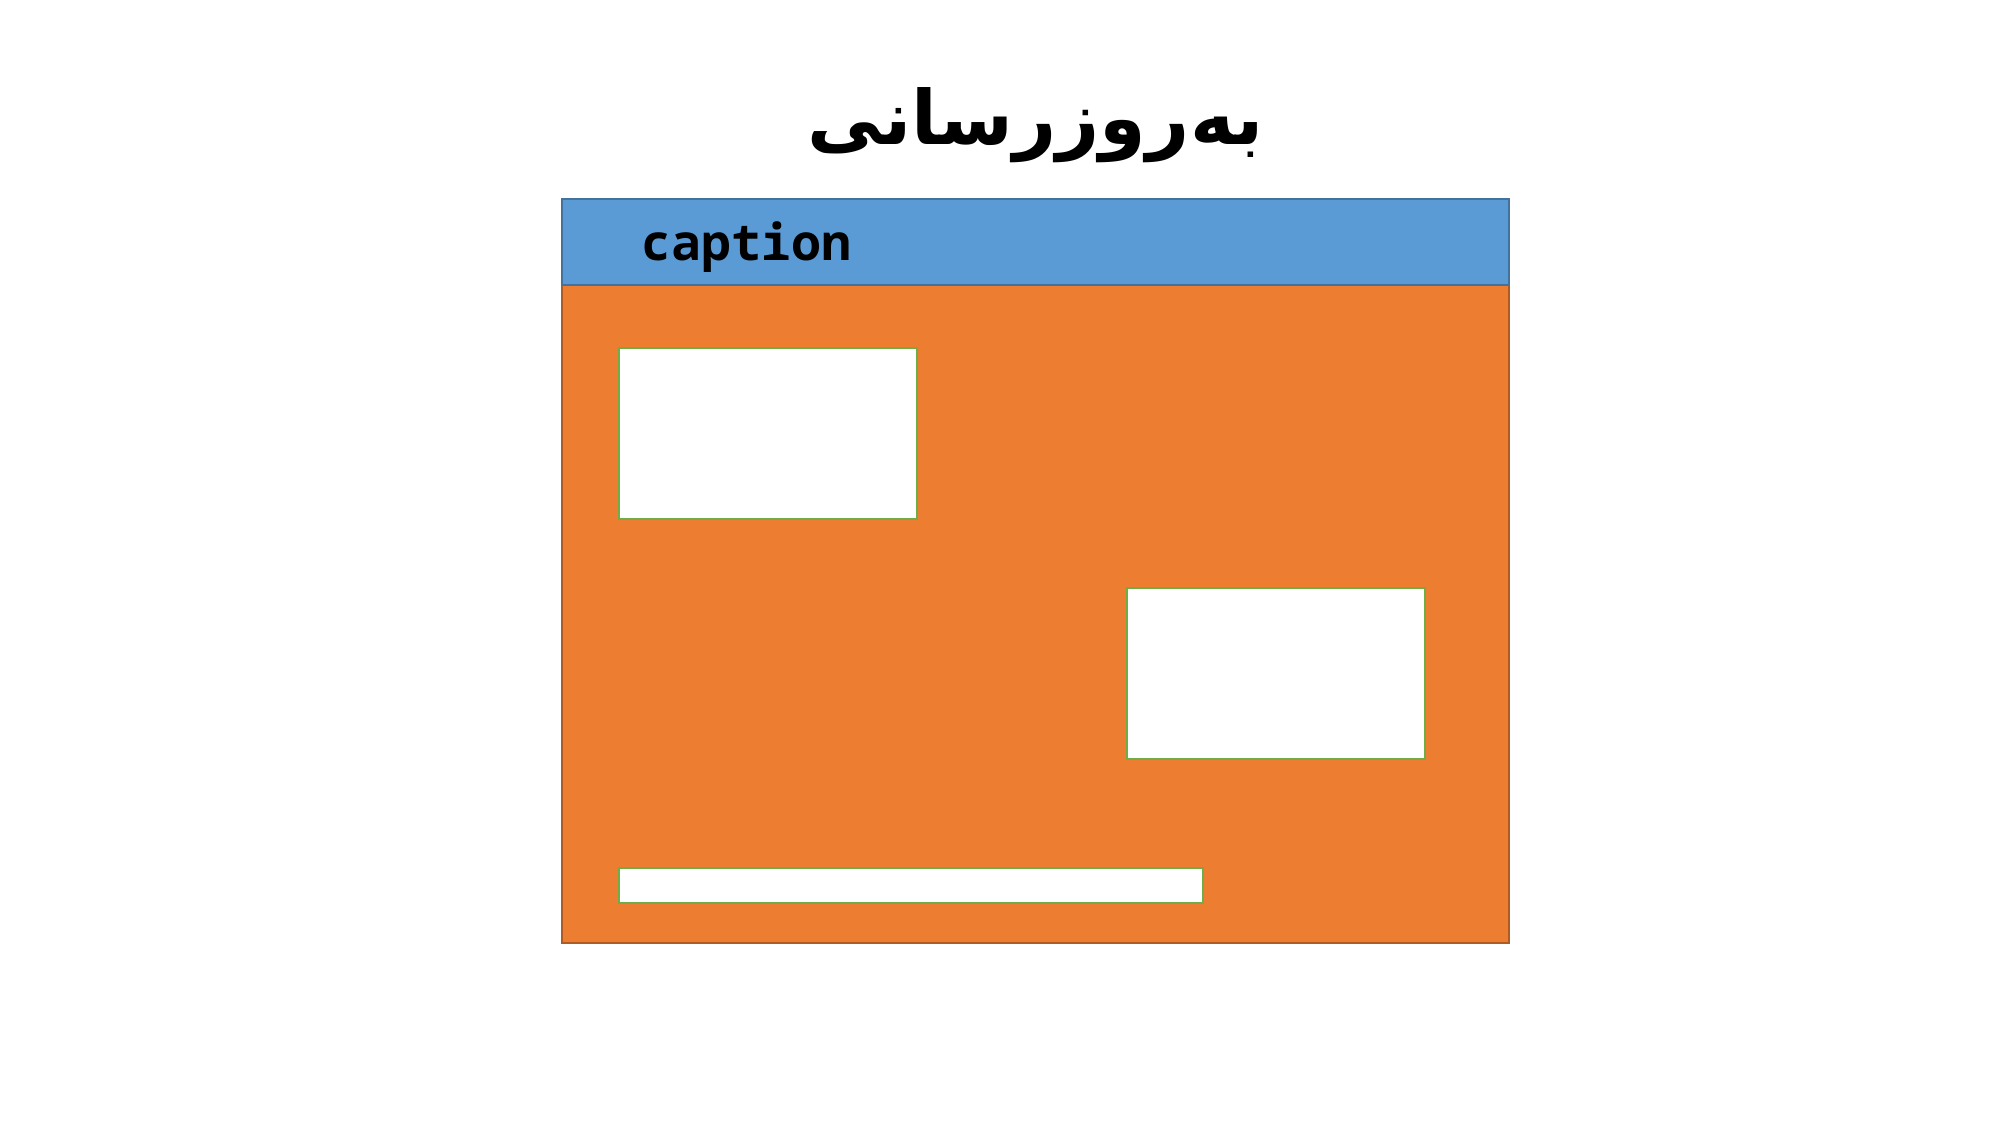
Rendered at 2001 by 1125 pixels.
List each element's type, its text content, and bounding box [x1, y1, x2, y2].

text_box [618, 867, 1204, 904]
text_box [561, 286, 1510, 944]
text_box [1126, 587, 1426, 760]
text_box caption [171, 138, 1322, 279]
text_box [618, 347, 918, 520]
text_box به‌روزرسانی [460, 28, 1611, 169]
text_box [561, 198, 1510, 286]
